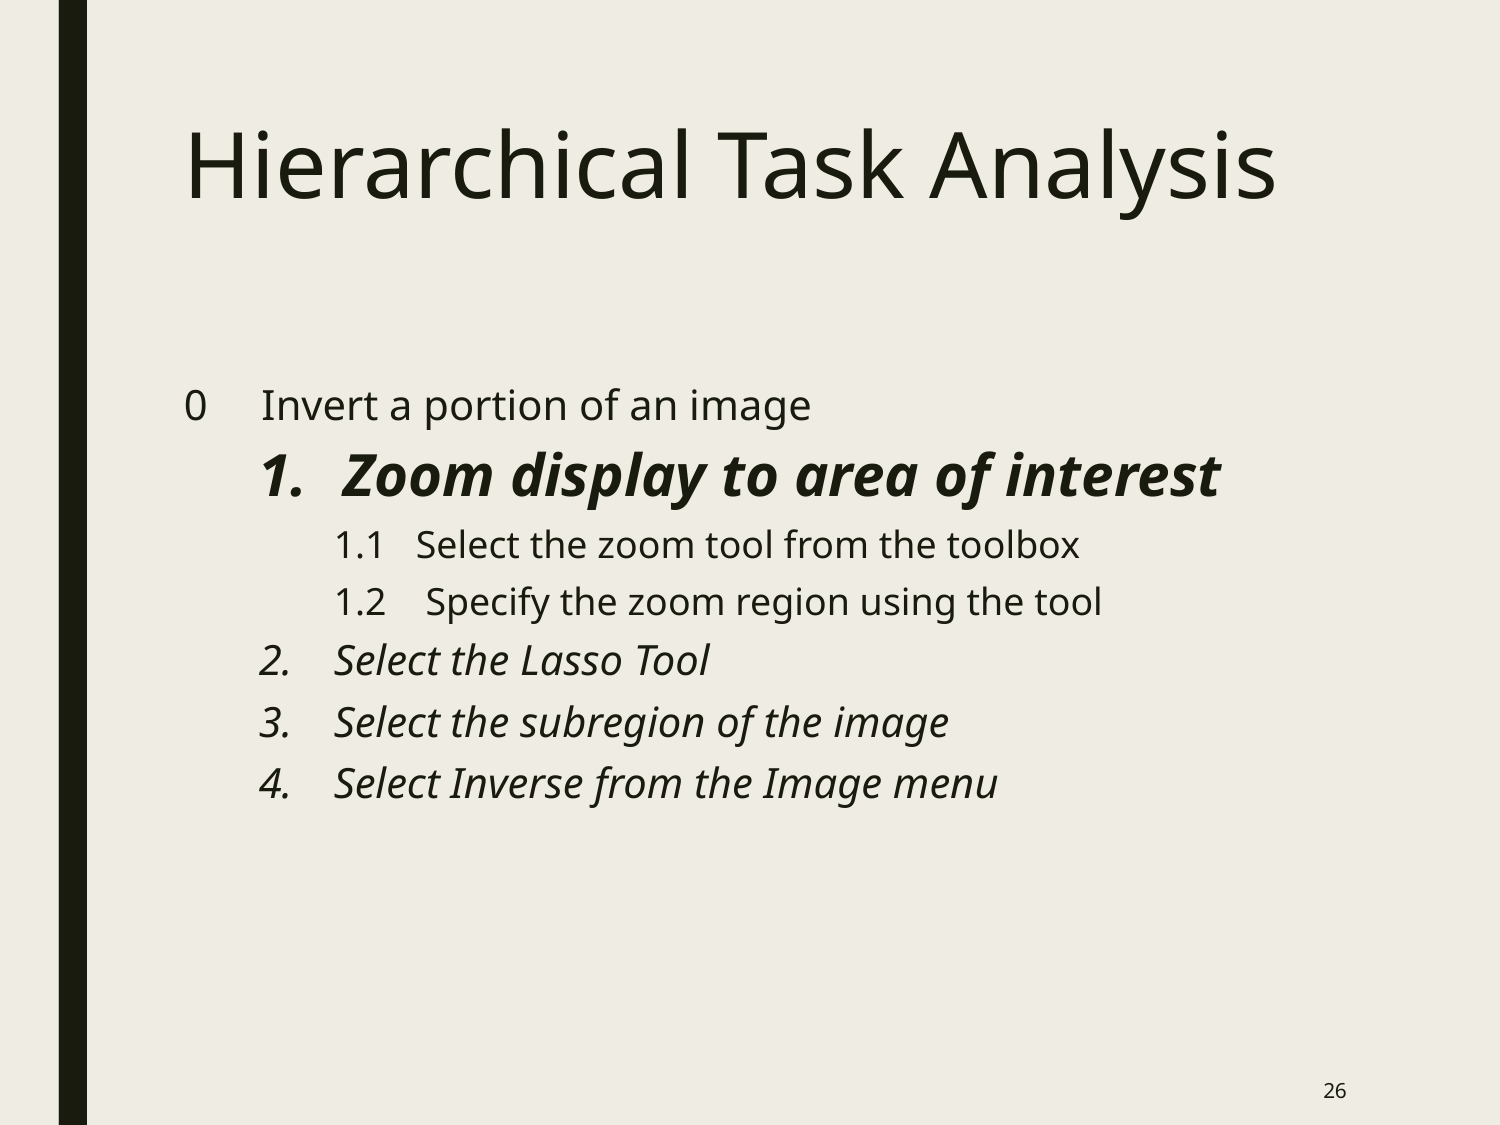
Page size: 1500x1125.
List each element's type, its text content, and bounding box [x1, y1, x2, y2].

title Hierarchical Task Analysis [168, 112, 1351, 357]
slide_number 26 [1165, 1058, 1362, 1125]
list 0 Invert a portion of an image Zoom display to area of interest 1.1 Select the zoom tool from the toolbox 1.2 Specify the zoom region using the tool Select the Lasso Tool Select the subregion of the image Select Inverse from the Image menu [168, 375, 1351, 963]
